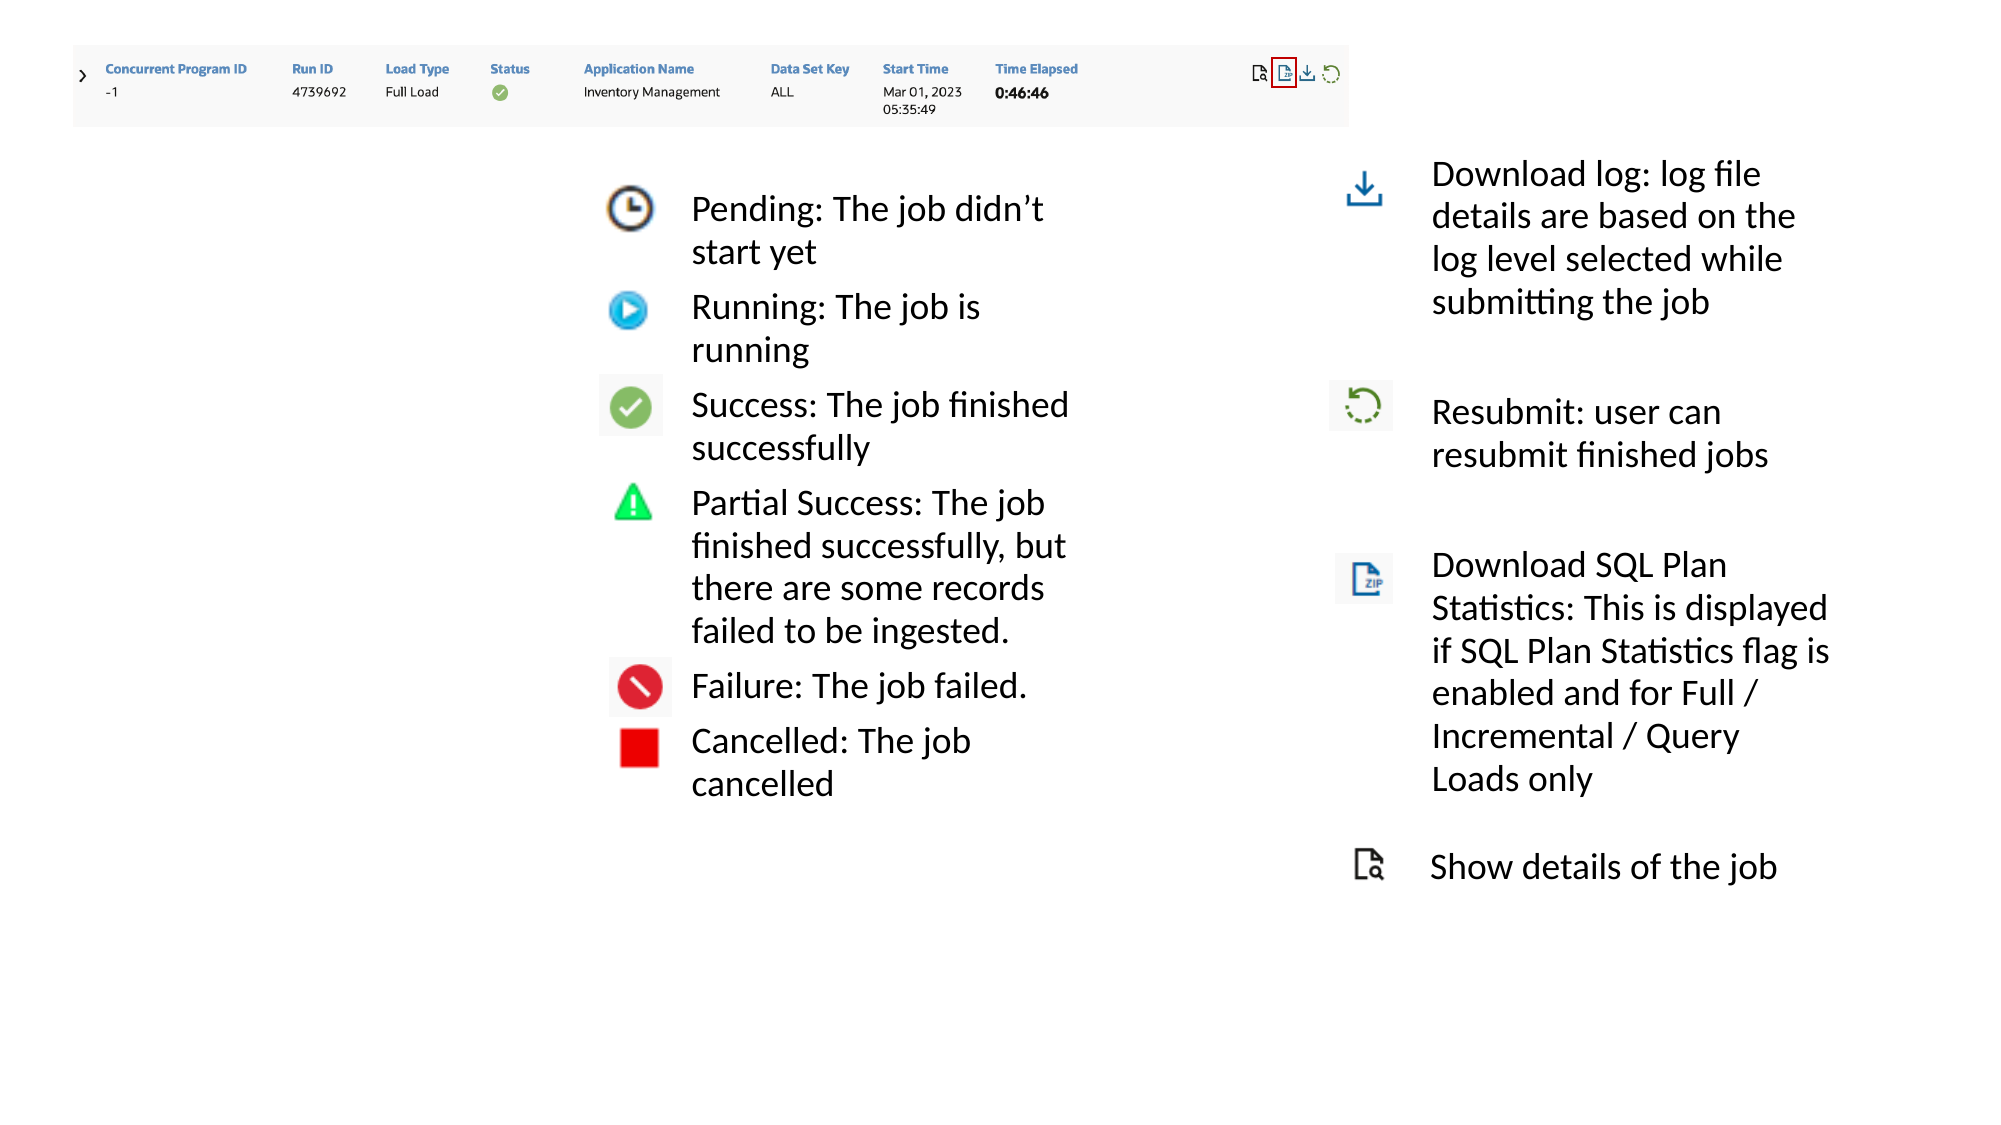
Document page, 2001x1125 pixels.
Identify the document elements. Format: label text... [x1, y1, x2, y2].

picture [599, 374, 663, 436]
picture [1335, 553, 1393, 604]
picture [1329, 380, 1393, 431]
picture [604, 470, 664, 539]
text_box Download log: log file details are based on the log level selected while submitting the job Resubmit: user can resubmit finished jobs Download SQL Plan Statistics: This is displayed if SQL Plan Statistics flag is enabled and for Full / Incremental / Query Loads only [1360, 144, 1849, 870]
text_box Pending: The job didn’t start yet Running: The job is running Success: The job finished successfully Partial Success: The job finished successfully, but there are some records failed to be ingested. Failure: The job failed. Cancelled: The job cancelled [620, 180, 1109, 906]
picture [596, 178, 665, 241]
picture [73, 45, 1349, 127]
picture [1331, 153, 1394, 222]
picture [601, 273, 659, 344]
picture [1348, 844, 1393, 889]
picture [609, 657, 672, 778]
text_box Show details of the job [1415, 834, 1845, 940]
